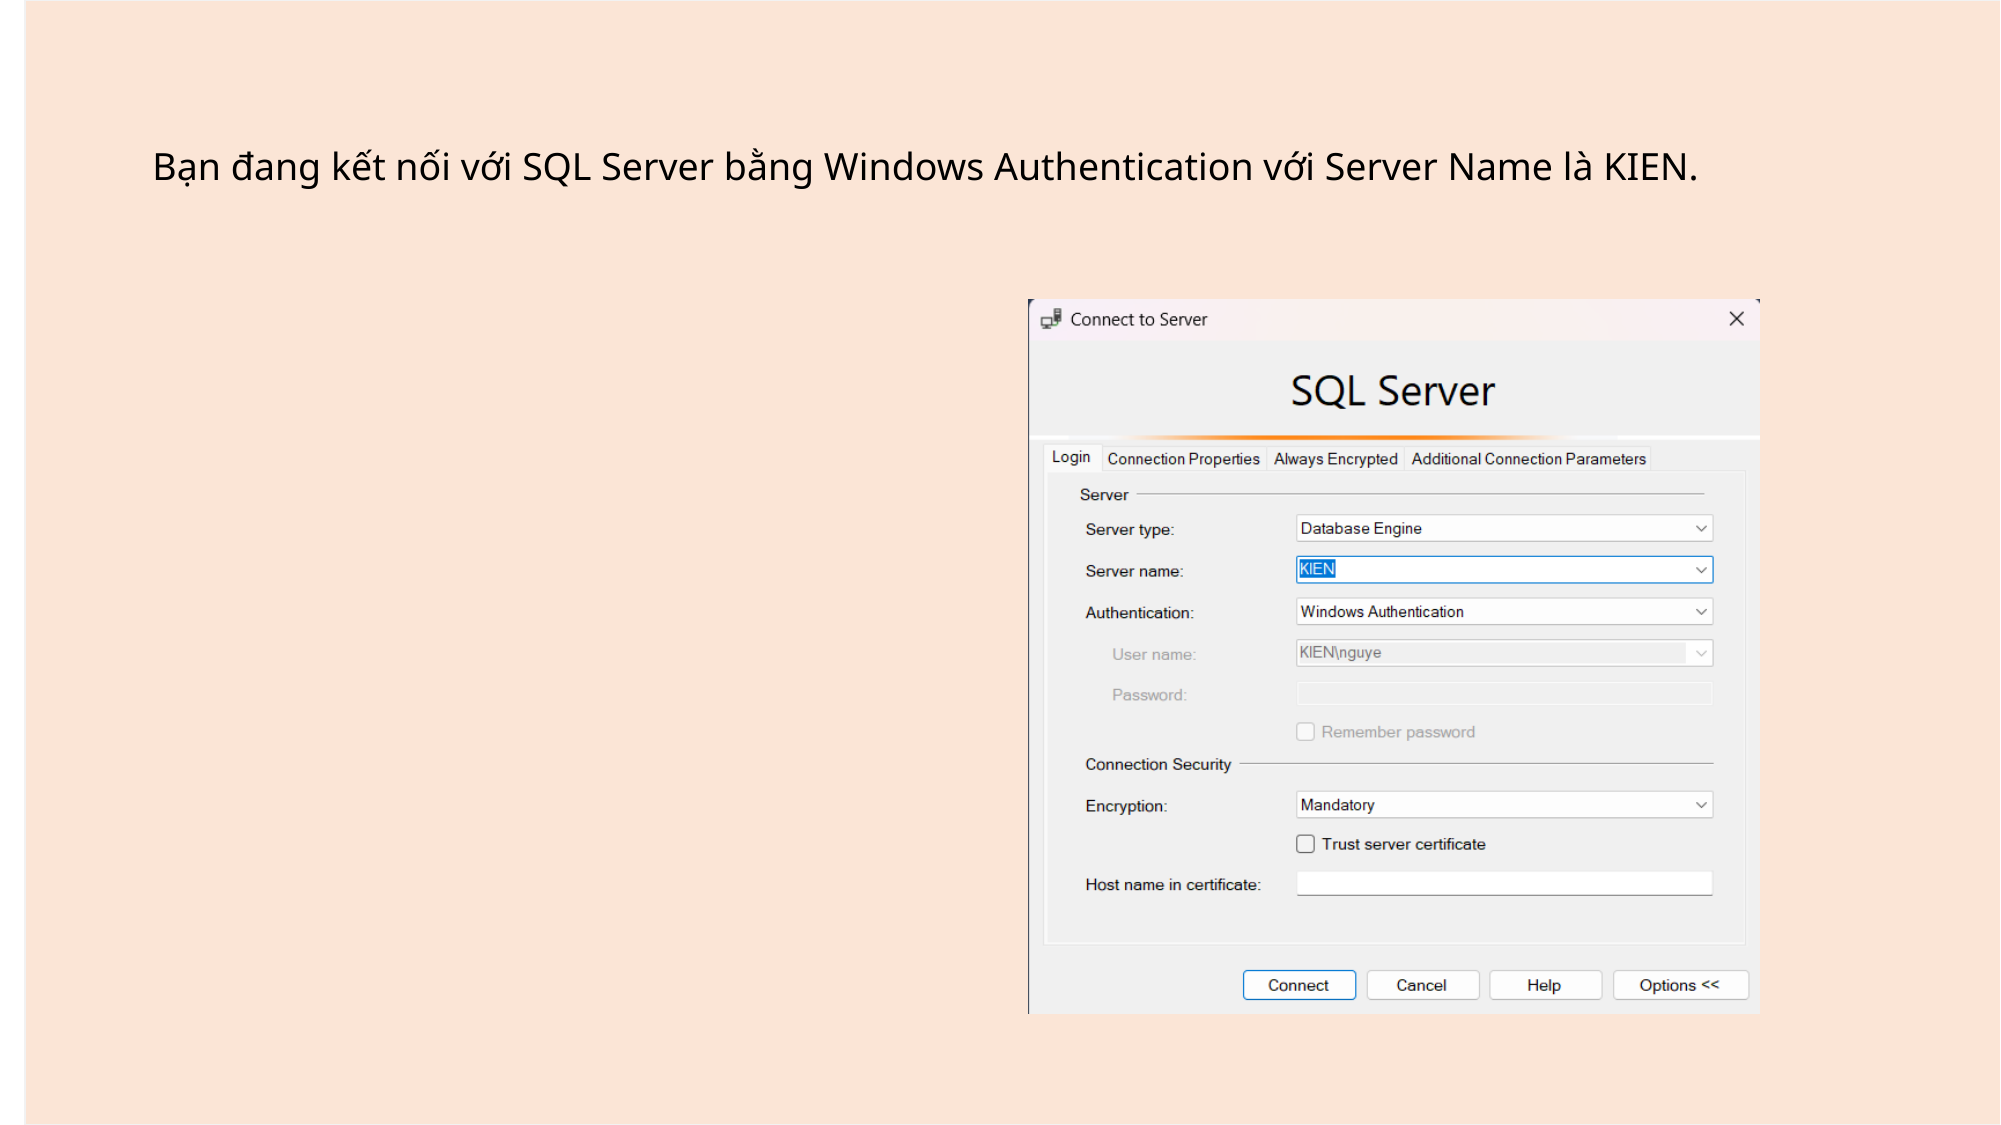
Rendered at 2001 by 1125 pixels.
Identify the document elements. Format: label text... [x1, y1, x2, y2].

title Bạn đang kết nối với SQL Server bằng Windows Authentication với Server Name là KIEN. [137, 59, 1863, 278]
text_box [24, 0, 2000, 1125]
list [1028, 299, 1760, 1014]
